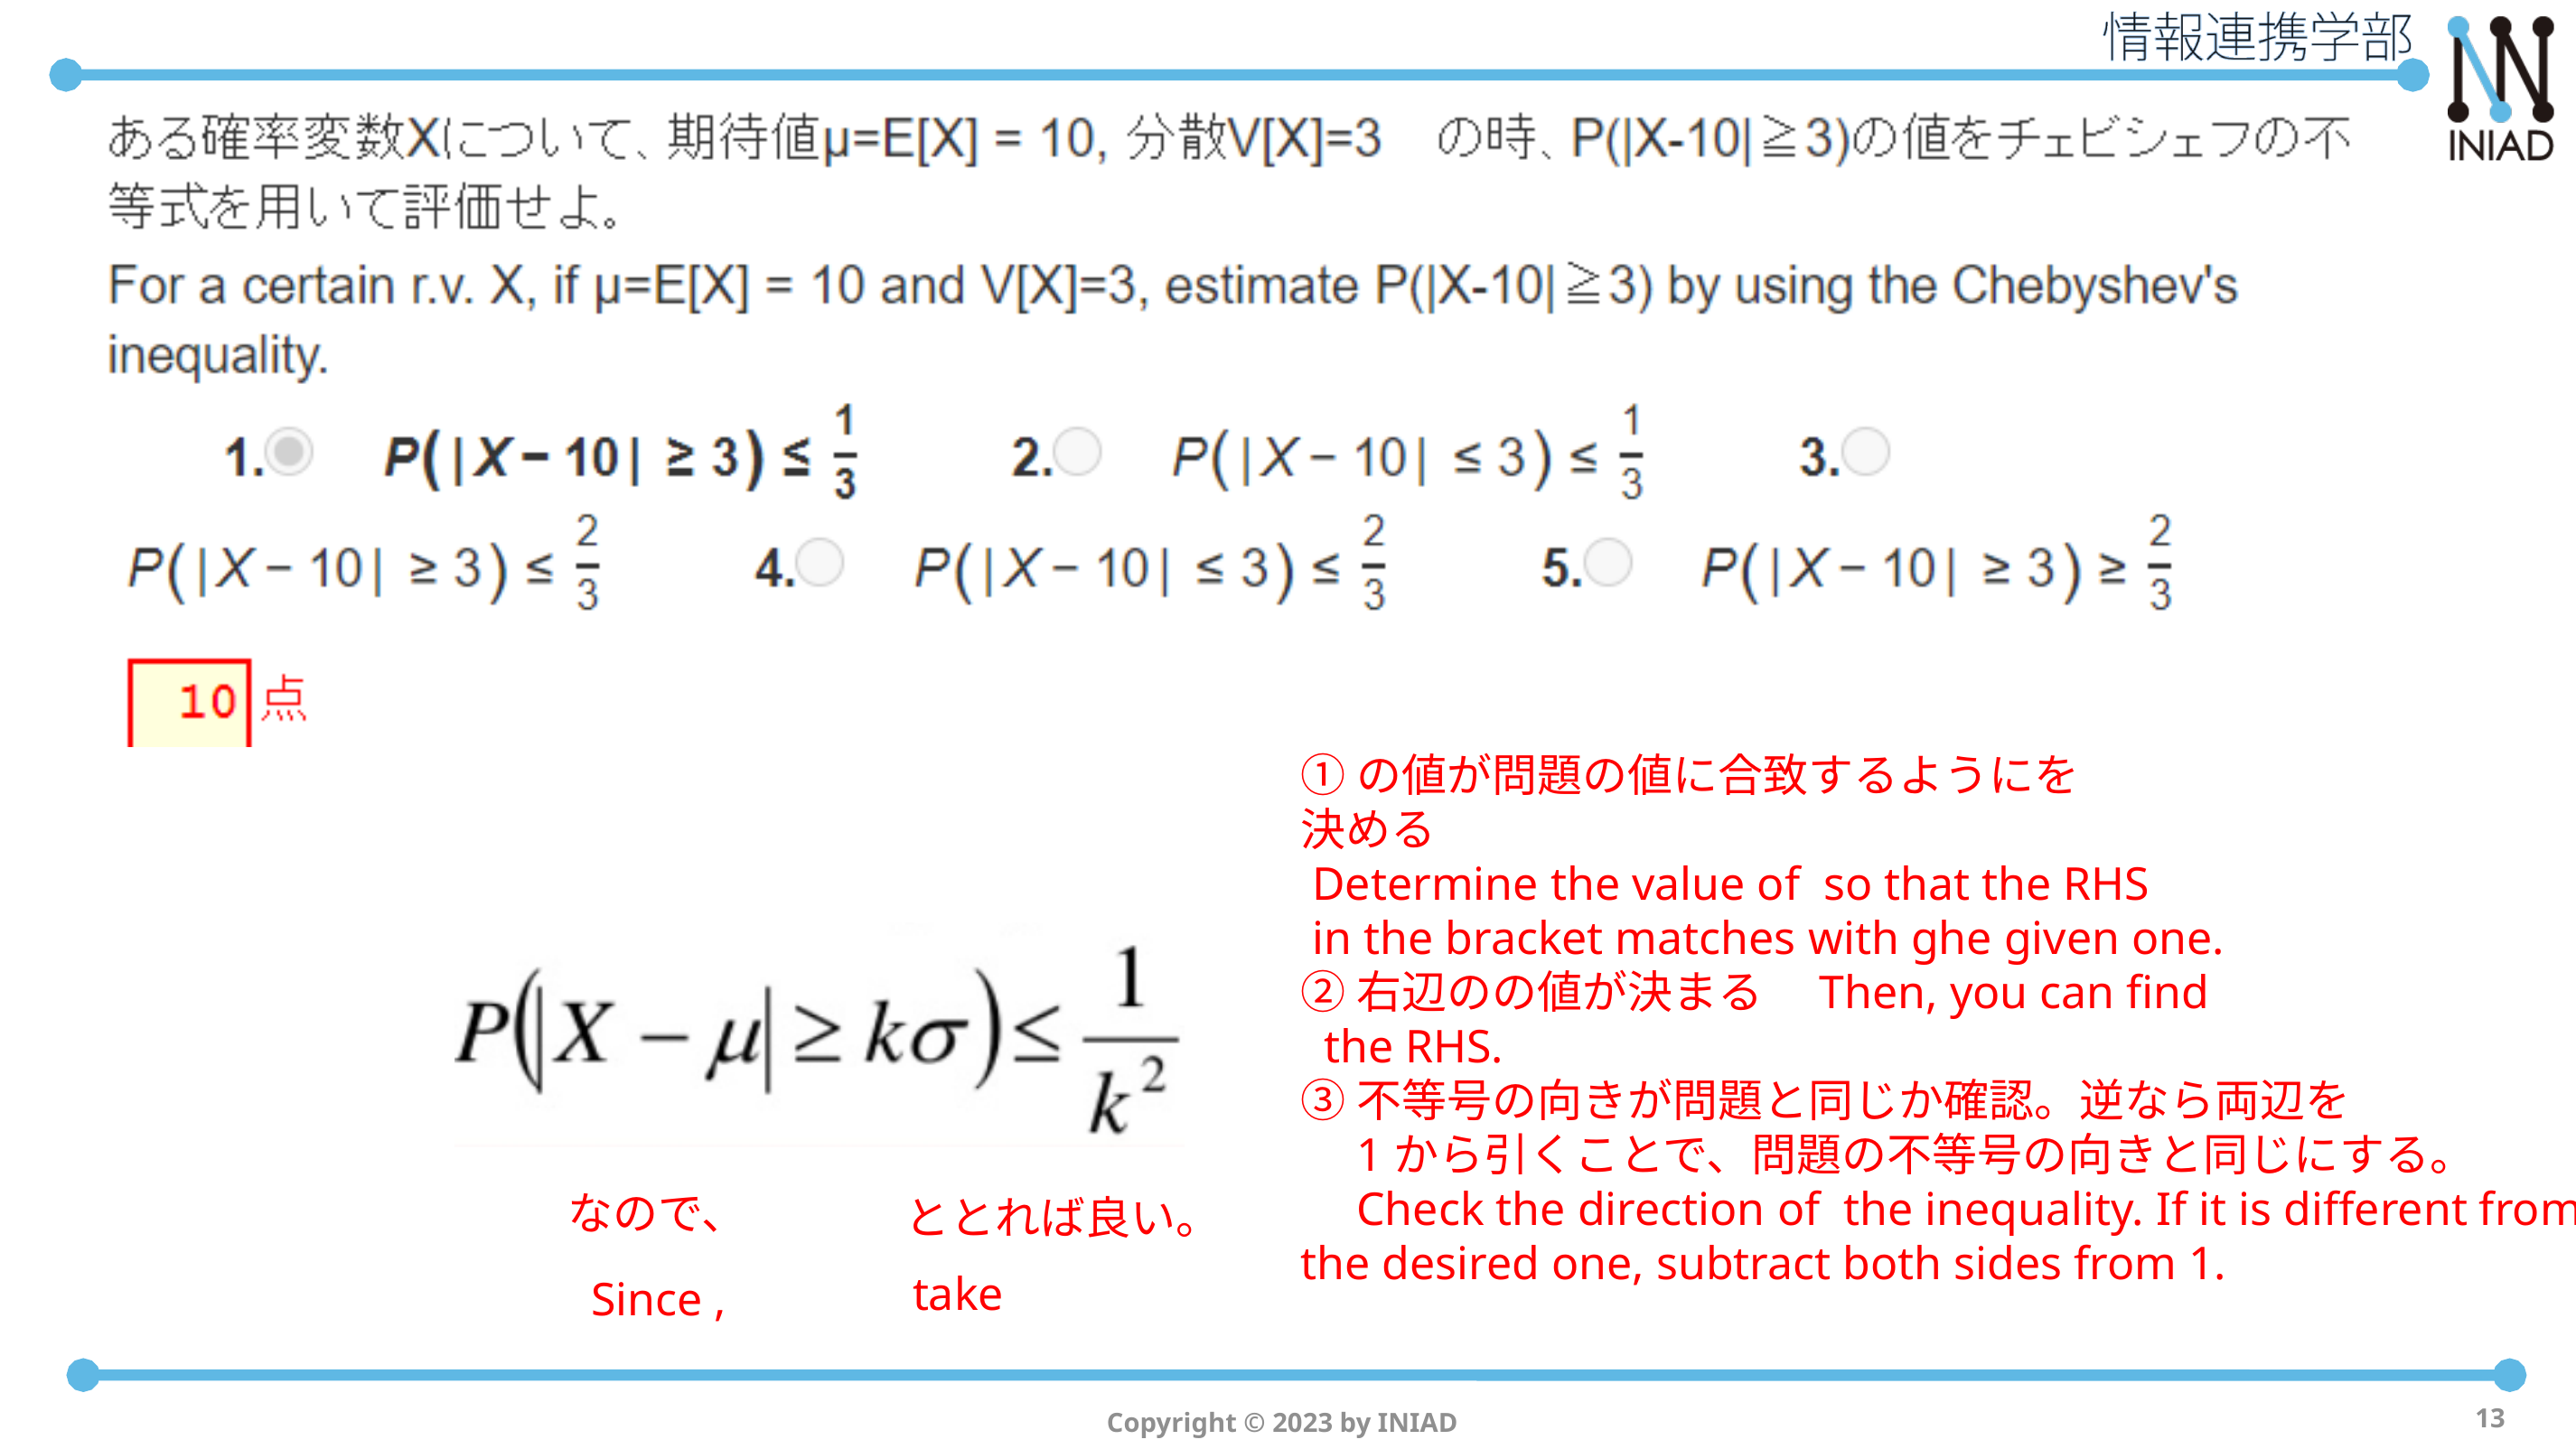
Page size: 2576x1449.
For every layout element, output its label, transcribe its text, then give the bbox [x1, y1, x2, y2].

slide_number 13 [2376, 1376, 2519, 1445]
picture [2448, 12, 2555, 170]
footer Copyright © 2023 by INIAD [59, 1374, 2506, 1445]
picture [100, 90, 2378, 748]
picture [454, 922, 1185, 1147]
